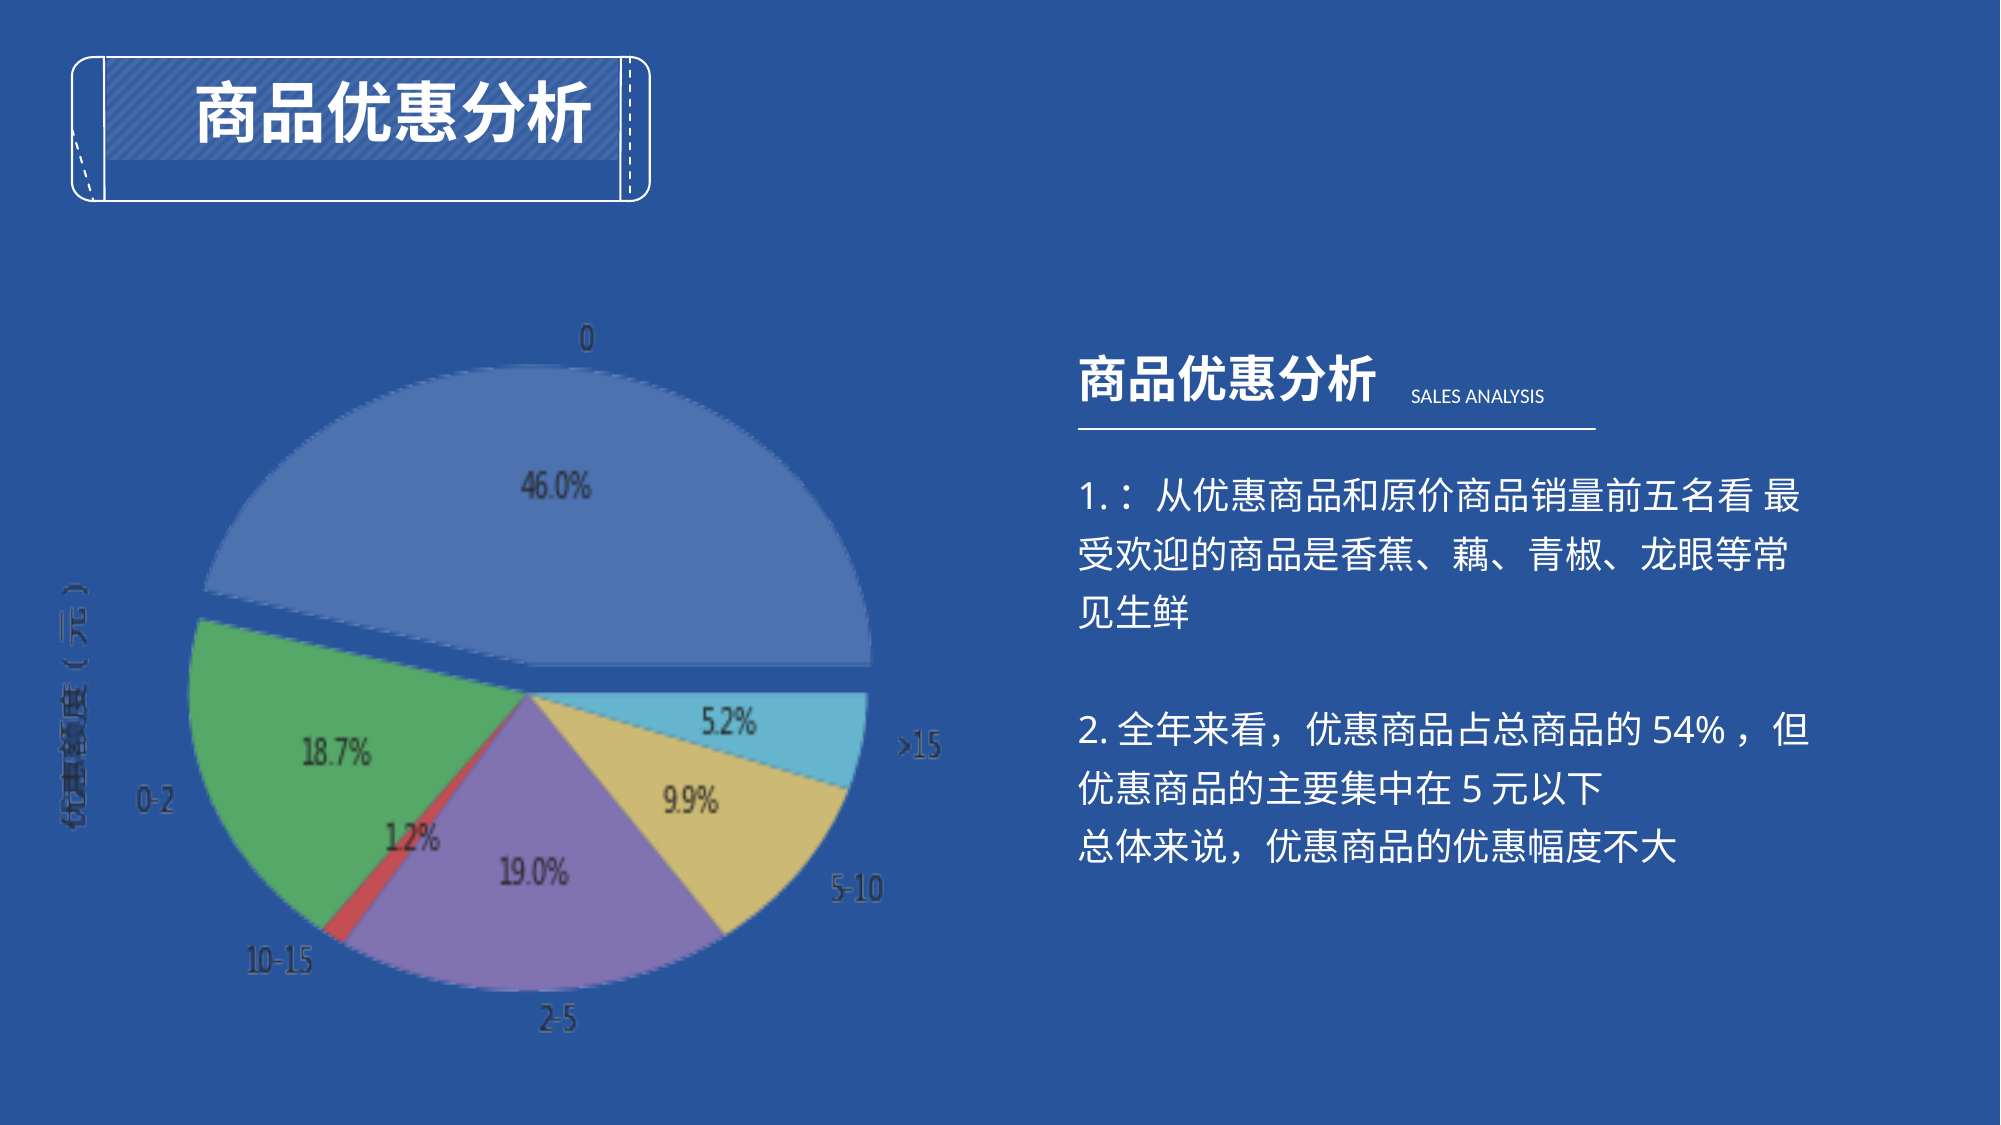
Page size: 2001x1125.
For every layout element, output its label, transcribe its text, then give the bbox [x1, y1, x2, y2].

picture [46, 298, 970, 1091]
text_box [71, 56, 650, 202]
text_box 商品优惠分析 [1062, 340, 1554, 415]
text_box SALES ANALYSIS [1396, 375, 1560, 415]
text_box 1.：从优惠商品和原价商品销量前五名看 最受欢迎的商品是香蕉、藕、青椒、龙眼等常见生鲜 2.全年来看，优惠商品占总商品的54%，但优惠商品的主要集中在5元以下 总体来说，优惠商品的优惠幅度不大 [1062, 451, 1838, 934]
